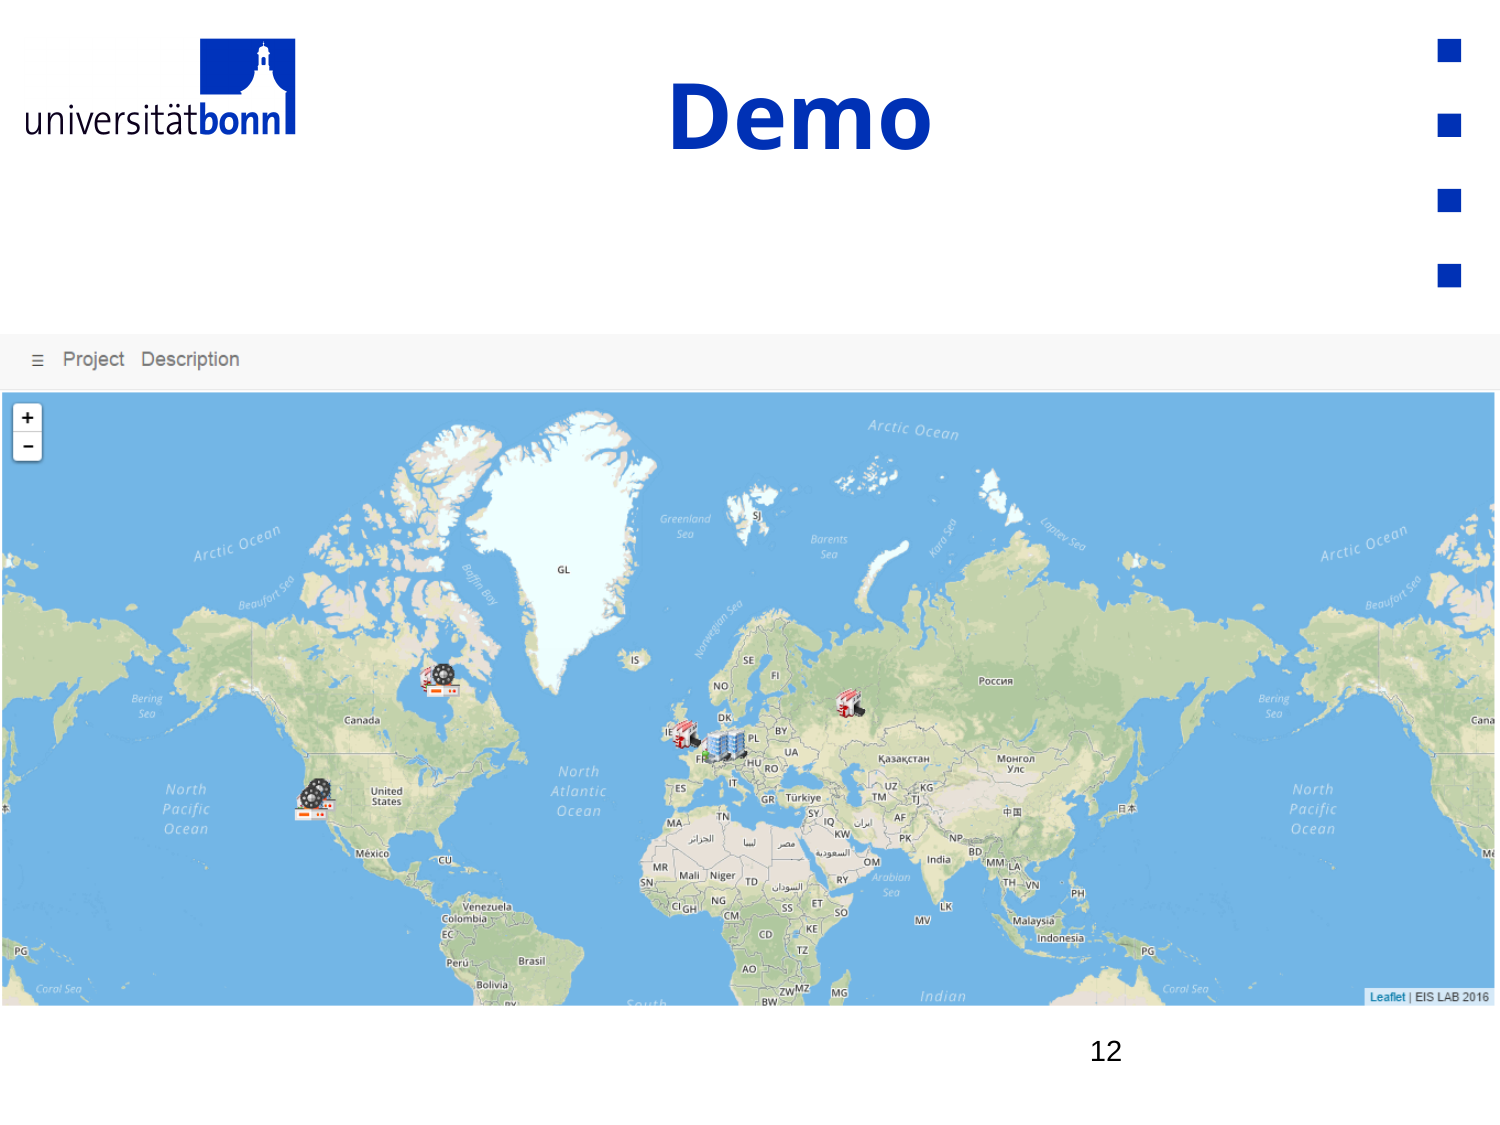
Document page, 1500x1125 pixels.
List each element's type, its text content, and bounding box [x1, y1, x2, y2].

title Demo [187, 31, 1413, 195]
picture [0, 334, 1500, 1009]
picture [24, 37, 187, 136]
slide_number ‹#› [1074, 1024, 1425, 1103]
